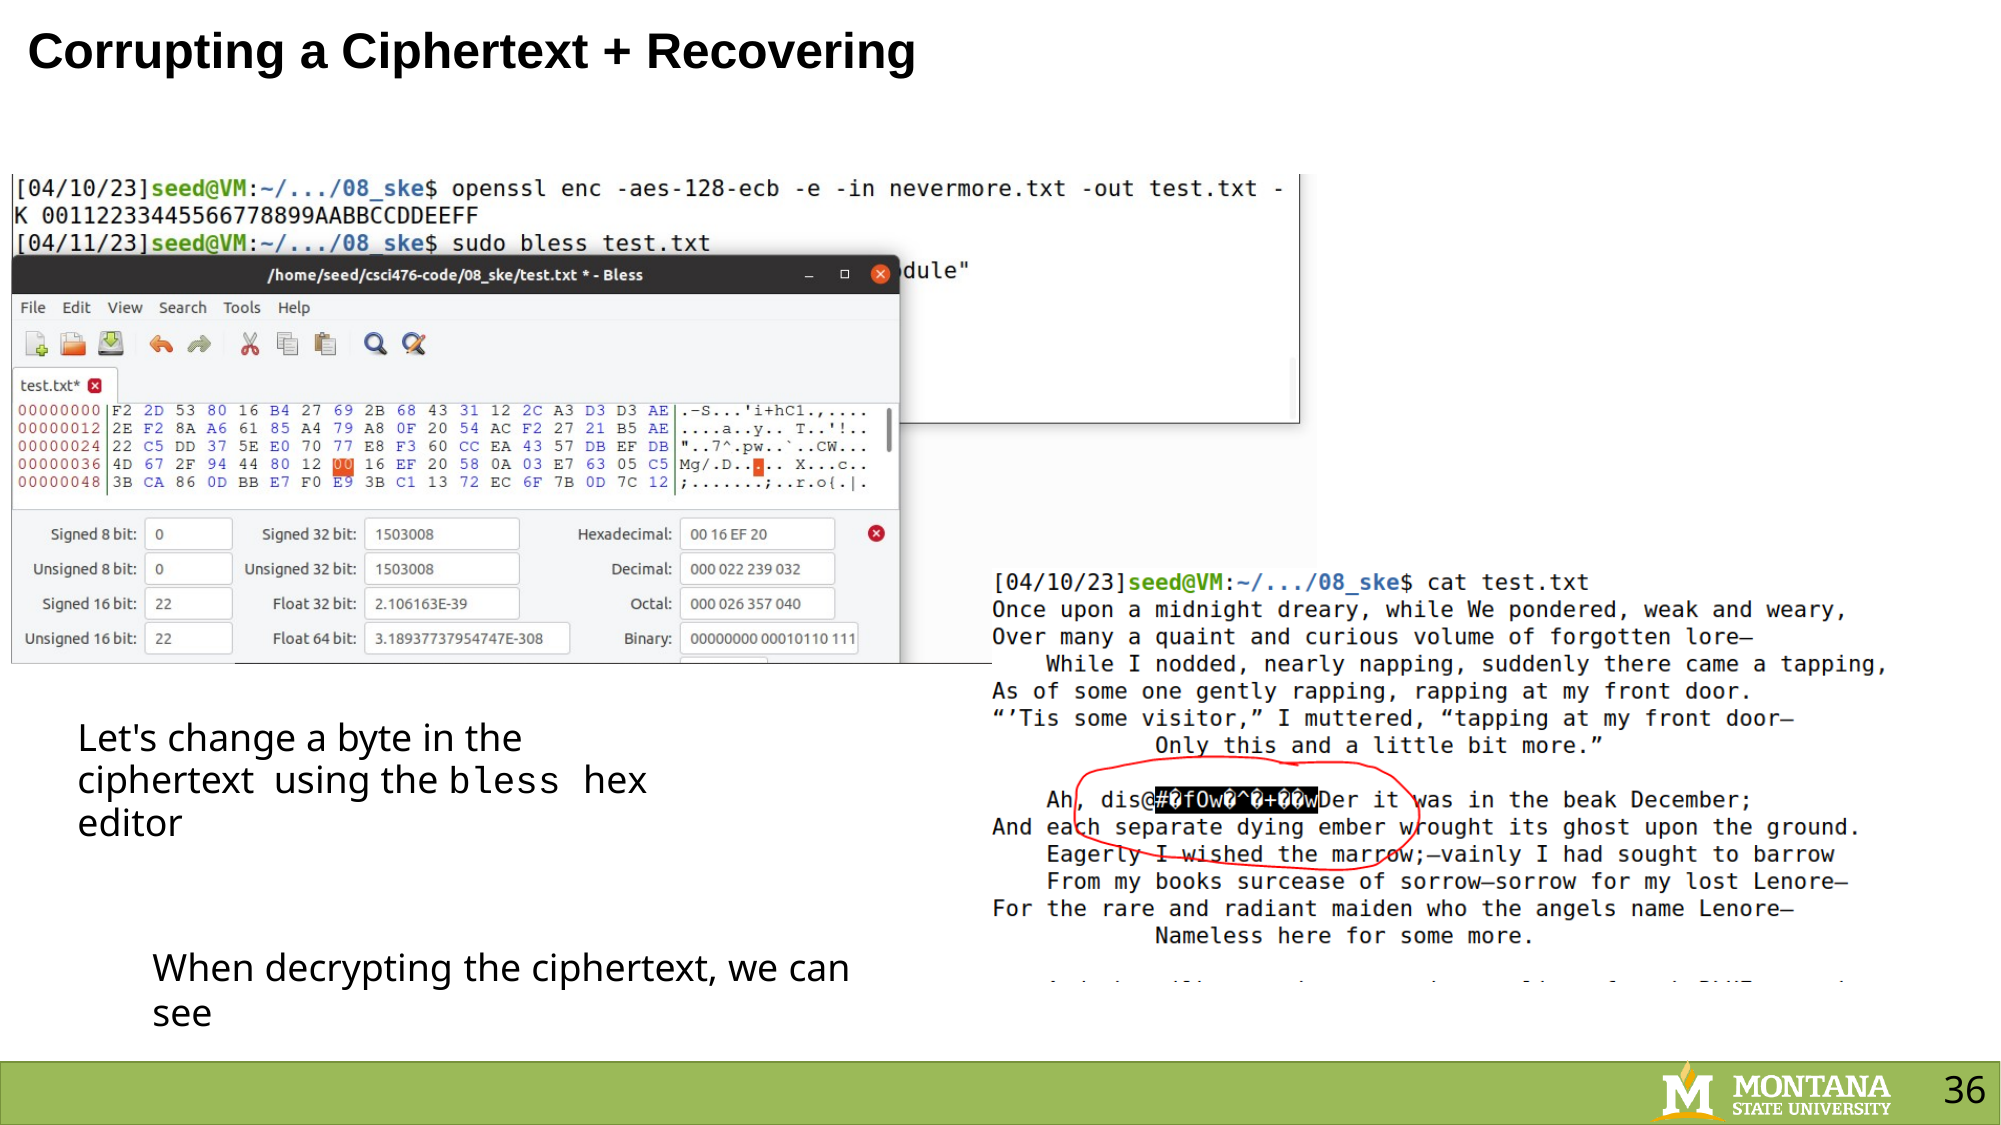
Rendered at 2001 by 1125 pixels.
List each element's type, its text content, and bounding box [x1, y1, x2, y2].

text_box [11, 174, 1986, 983]
text_box When decrypting the ciphertext, we can see [150, 994, 882, 1035]
picture [1650, 1060, 1891, 1122]
slide_number 36 [1937, 1073, 1992, 1125]
title Corrupting a Ciphertext + Recovering [25, 16, 920, 174]
